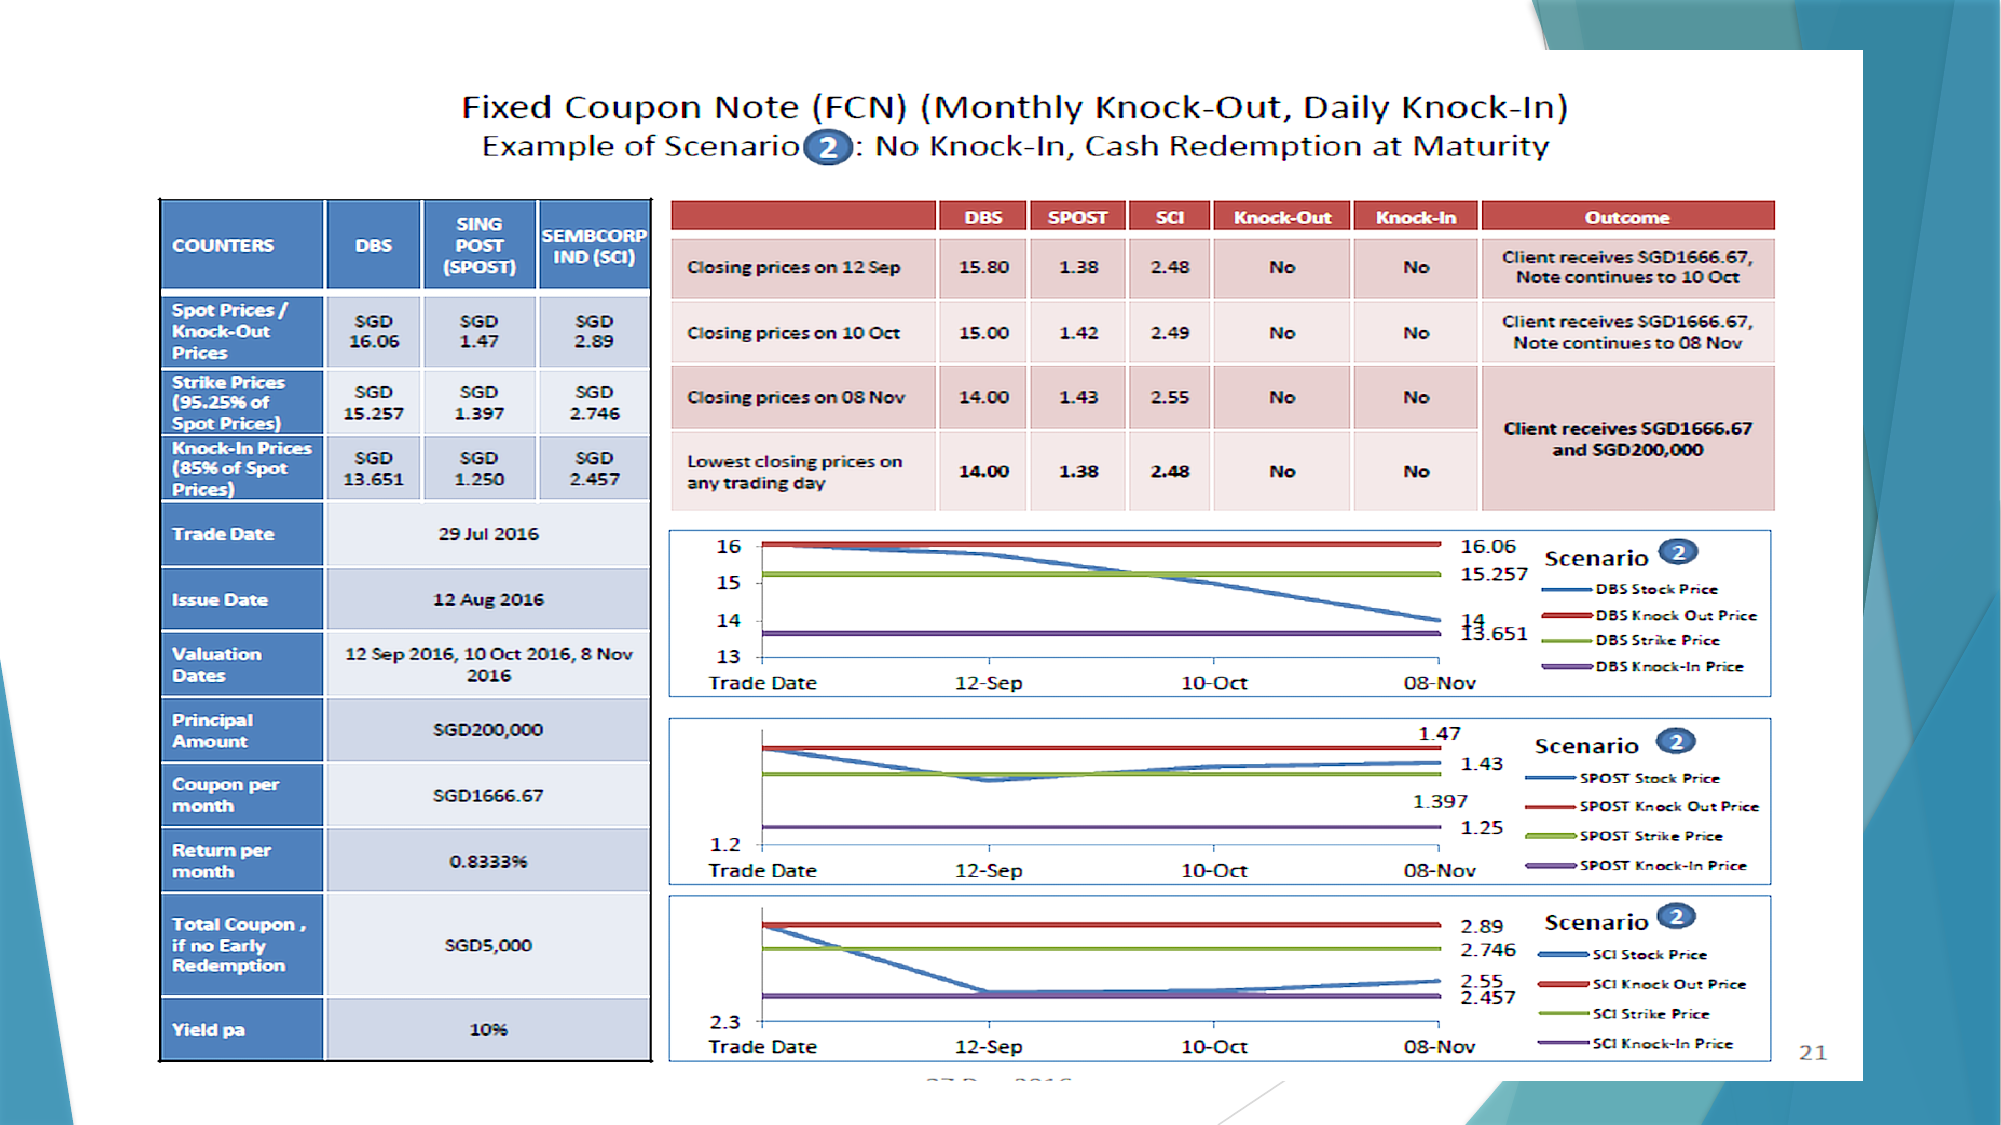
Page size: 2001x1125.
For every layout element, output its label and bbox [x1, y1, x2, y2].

list [136, 50, 1863, 1081]
